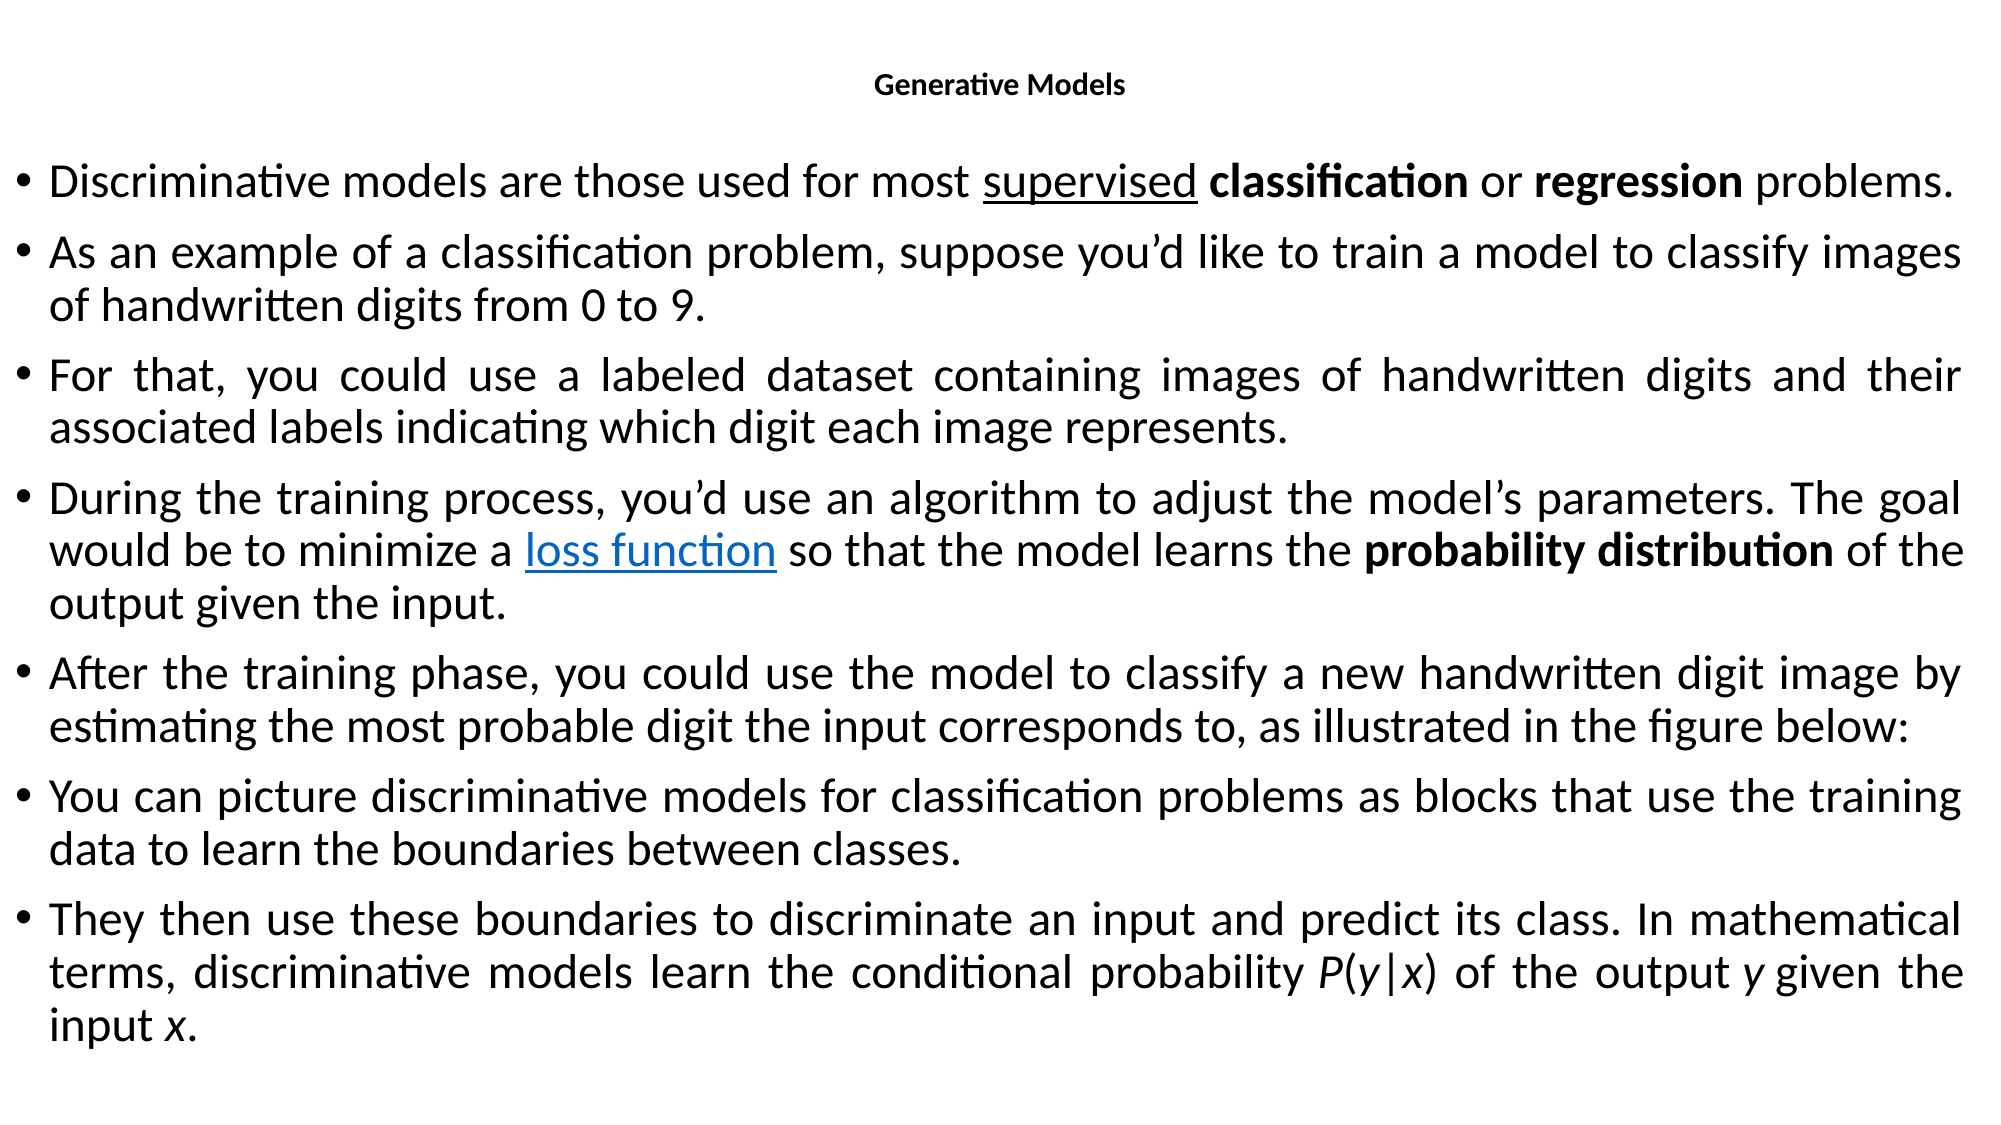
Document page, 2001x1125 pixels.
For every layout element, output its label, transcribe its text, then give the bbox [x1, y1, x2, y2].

title Generative Models [137, 59, 1863, 148]
list Discriminative models are those used for most supervised classification or regression problems. As an example of a classification problem, suppose you’d like to train a model to classify images of handwritten digits from 0 to 9. For that, you could use a labeled dataset containing images of handwritten digits and their associated labels indicating which digit each image represents. During the training process, you’d use an algorithm to adjust the model’s parameters. The goal would be to minimize a loss function so that the model learns the probability distribution of the output given the input. After the training phase, you could use the model to classify a new handwritten digit image by estimating the most probable digit the input corresponds to, as illustrated in the figure below: You can picture discriminative models for classification problems as blocks that use the training data to learn the boundaries between classes. They then use these boundaries to discriminate an input and predict its class. In mathematical terms, discriminative models learn the conditional probability P(y|x) of the output y given the input x. [0, 148, 1980, 1087]
